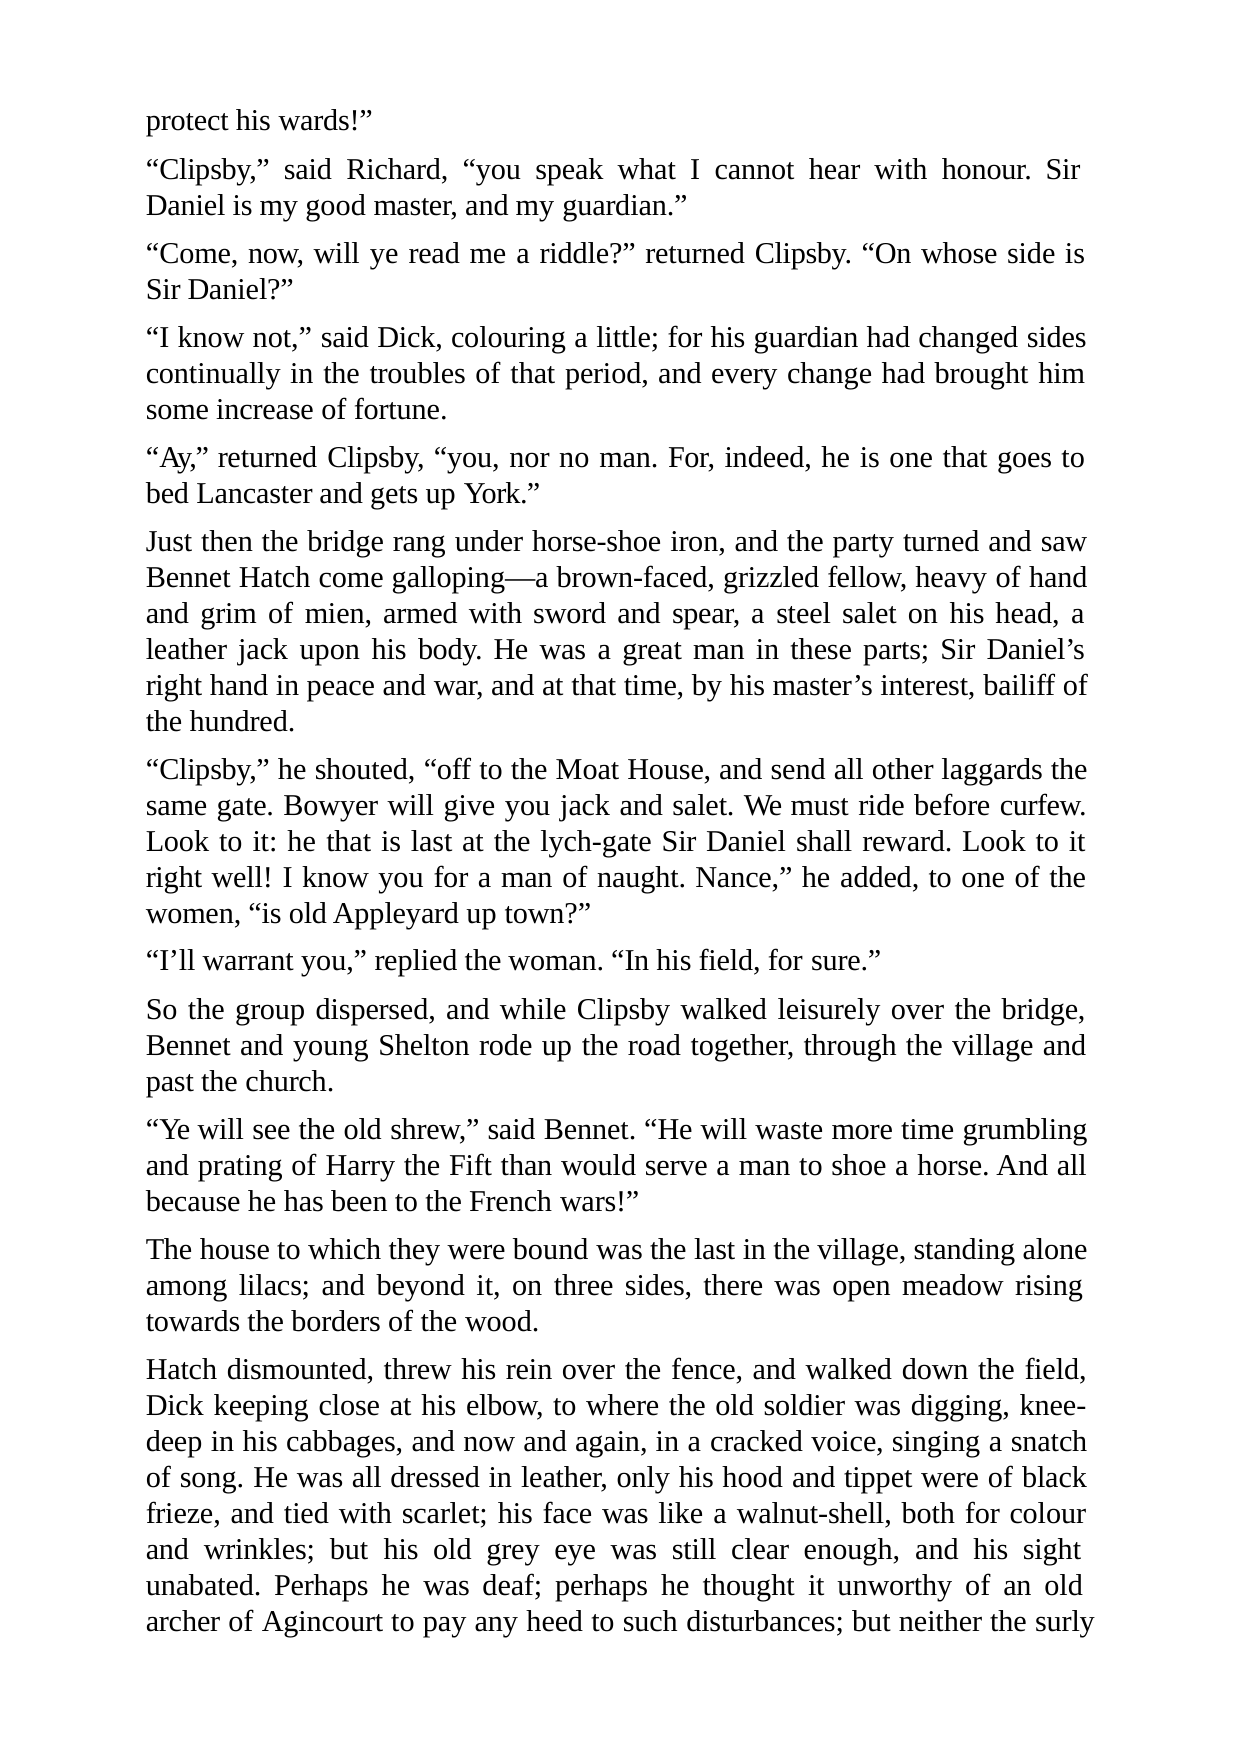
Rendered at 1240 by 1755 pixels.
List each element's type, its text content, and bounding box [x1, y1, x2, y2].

text_box protect his wards!” “Clipsby,” said Richard, “you speak what I cannot hear with honour. Sir Daniel is my good master, and my guardian.” “Come, now, will ye read me a riddle?” returned Clipsby. “On whose side is Sir Daniel?” “I know not,” said Dick, colouring a little; for his guardian had changed sides continually in the troubles of that period, and every change had brought him some increase of fortune. “Ay,” returned Clipsby, “you, nor no man. For, indeed, he is one that goes to bed Lancaster and gets up York.” Just then the bridge rang under horse-shoe iron, and the party turned and saw Bennet Hatch come galloping—a brown-faced, grizzled fellow, heavy of hand and grim of mien, armed with sword and spear, a steel salet on his head, a leather jack upon his body. He was a great man in these parts; Sir Daniel’s right hand in peace and war, and at that time, by his master’s interest, bailiff of the hundred. “Clipsby,” he shouted, “off to the Moat House, and send all other laggards the same gate. Bowyer will give you jack and salet. We must ride before curfew. Look to it: he that is last at the lych-gate Sir Daniel shall reward. Look to it right well! I know you for a man of naught. Nance,” he added, to one of the women, “is old Appleyard up town?” “I’ll warrant you,” replied the woman. “In his field, for sure.” So the group dispersed, and while Clipsby walked leisurely over the bridge, Bennet and young Shelton rode up the road together, through the village and past the church. “Ye will see the old shrew,” said Bennet. “He will waste more time grumbling and prating of Harry the Fift than would serve a man to shoe a horse. And all because he has been to the French wars!” The house to which they were bound was the last in the village, standing alone among lilacs; and beyond it, on three sides, there was open meadow rising towards the borders of the wood. Hatch dismounted, threw his rein over the fence, and walked down the field, Dick keeping close at his elbow, to where the old soldier was digging, knee- deep in his cabbages, and now and again, in a cracked voice, singing a snatch of song. He was all dressed in leather, only his hood and tippet were of black frieze, and tied with scarlet; his face was like a walnut-shell, both for colour and wrinkles; but his old grey eye was still clear enough, and his sight unabated. Perhaps he was deaf; perhaps he thought it unworthy of an old archer of Agincourt to pay any heed to such disturbances; but neither the surly [143, 86, 1097, 1638]
